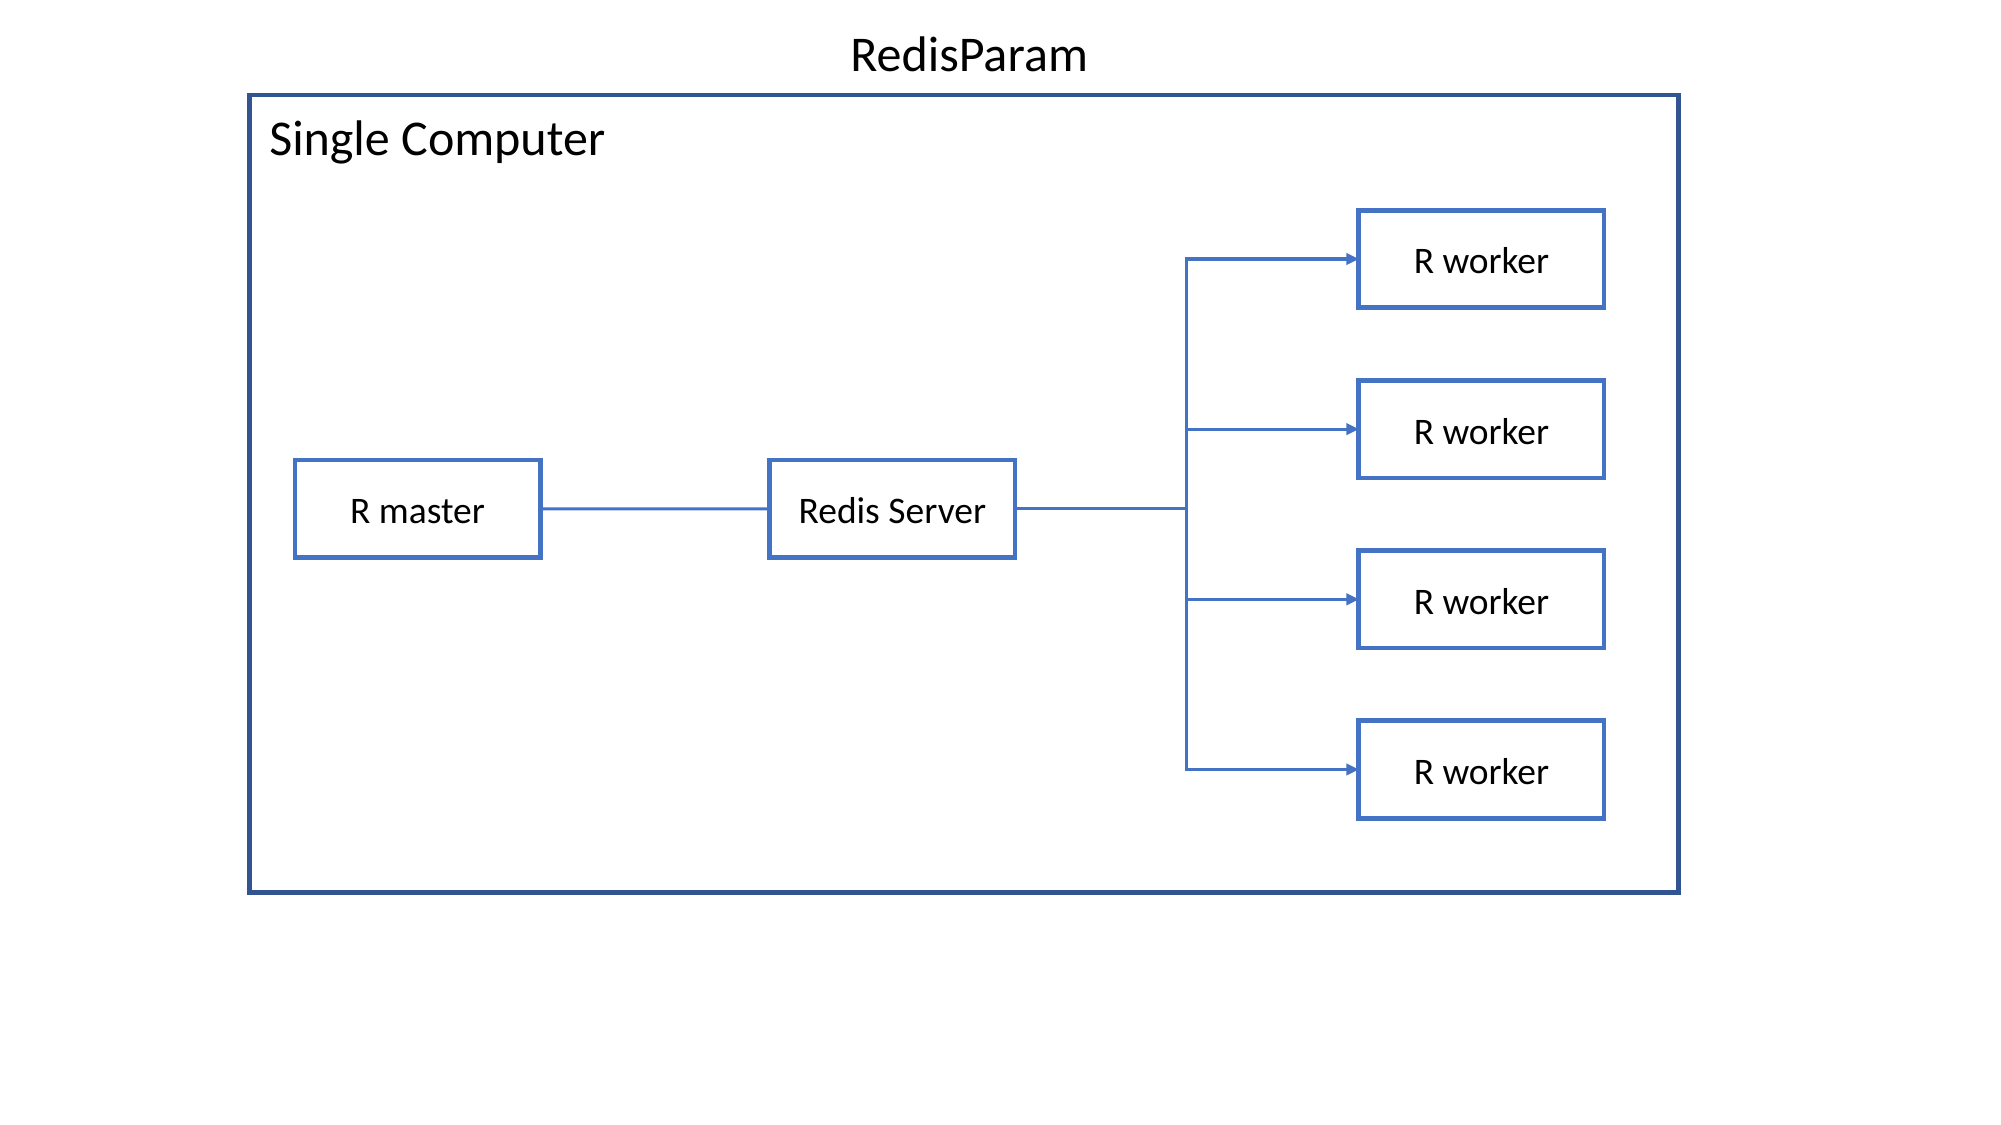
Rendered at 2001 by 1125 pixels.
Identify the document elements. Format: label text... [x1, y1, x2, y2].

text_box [1015, 508, 1359, 770]
text_box Single Computer [254, 98, 621, 173]
text_box [248, 94, 1679, 894]
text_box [1015, 259, 1359, 429]
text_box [1015, 429, 1359, 508]
text_box RedisParam [835, 14, 1143, 90]
